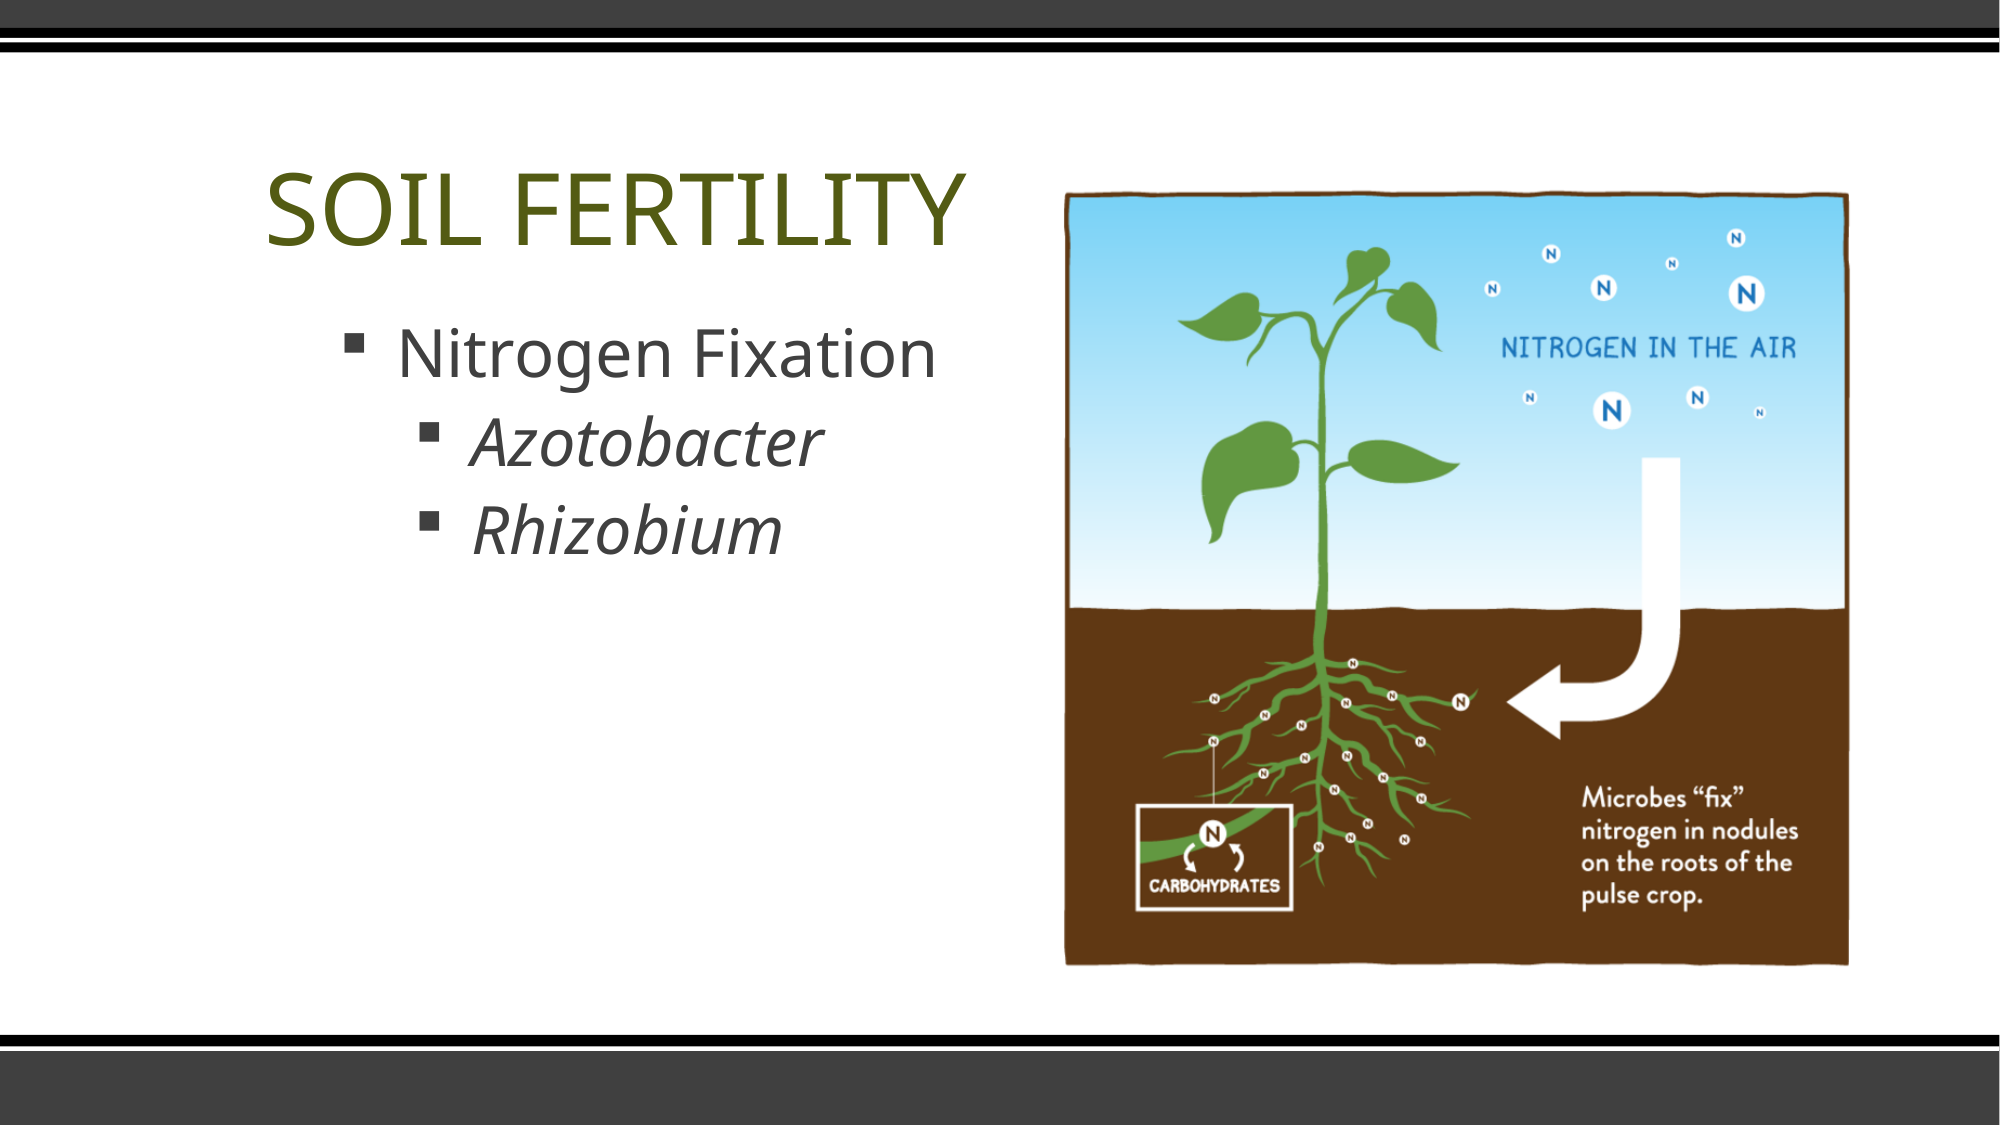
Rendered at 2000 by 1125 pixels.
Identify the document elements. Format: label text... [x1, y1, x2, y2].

picture [1049, 171, 1863, 984]
text_box Nitrogen Fixation Azotobacter Rhizobium [249, 312, 978, 984]
title SOIL FERTILITY [249, 99, 1750, 275]
